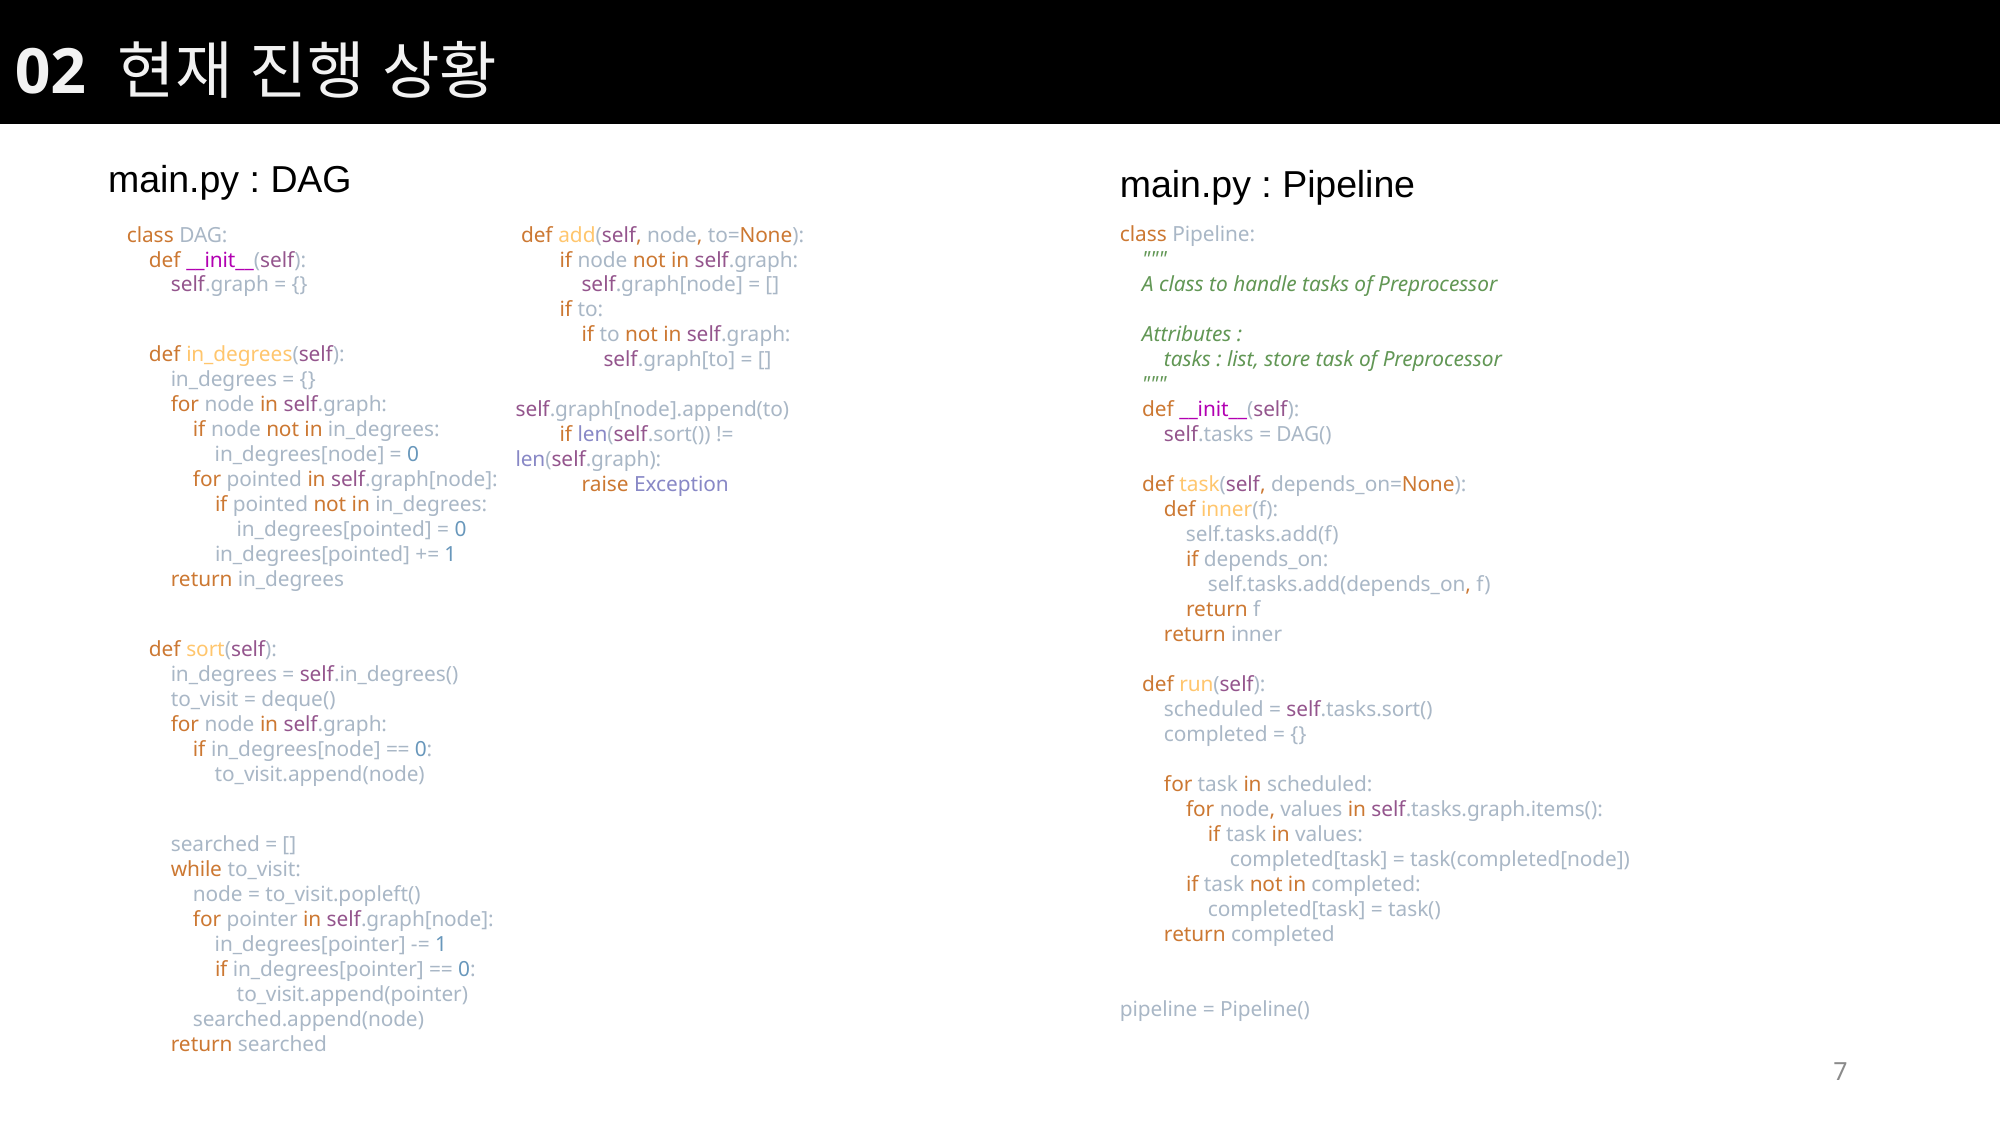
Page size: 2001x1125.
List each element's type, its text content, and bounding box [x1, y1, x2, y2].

text_box def add(self, node, to=None): if node not in self.graph: self.graph[node] = [] if to: if to not in self.graph: self.graph[to] = [] self.graph[node].append(to) if len(self.sort()) != len(self.graph): raise Exception [500, 213, 867, 504]
text_box 7 [1412, 1042, 1863, 1103]
text_box class Pipeline: """ A class to handle tasks of Preprocessor Attributes : tasks : list, store task of Preprocessor """ def __init__(self): self.tasks = DAG() def task(self, depends_on=None): def inner(f): self.tasks.add(f) if depends_on: self.tasks.add(depends_on, f) return f return inner def run(self): scheduled = self.tasks.sort() completed = {} for task in scheduled: for node, values in self.tasks.graph.items(): if task in values: completed[task] = task(completed[node]) if task not in completed: completed[task] = task() return completed pipeline = Pipeline() [1105, 213, 1791, 1028]
text_box main.py : DAG [93, 147, 531, 208]
text_box main.py : Pipeline [1105, 153, 1543, 213]
text_box 02 현재 진행 상황 [0, 23, 660, 114]
text_box class DAG: def __init__(self): self.graph = {} def in_degrees(self): in_degrees = {} for node in self.graph: if node not in in_degrees: in_degrees[node] = 0 for pointed in self.graph[node]: if pointed not in in_degrees: in_degrees[pointed] = 0 in_degrees[pointed] += 1 return in_degrees def sort(self): in_degrees = self.in_degrees() to_visit = deque() for node in self.graph: if in_degrees[node] == 0: to_visit.append(node) searched = [] while to_visit: node = to_visit.popleft() for pointer in self.graph[node]: in_degrees[pointer] -= 1 if in_degrees[pointer] == 0: to_visit.append(pointer) searched.append(node) return searched [112, 213, 562, 1102]
text_box [0, 0, 2000, 124]
